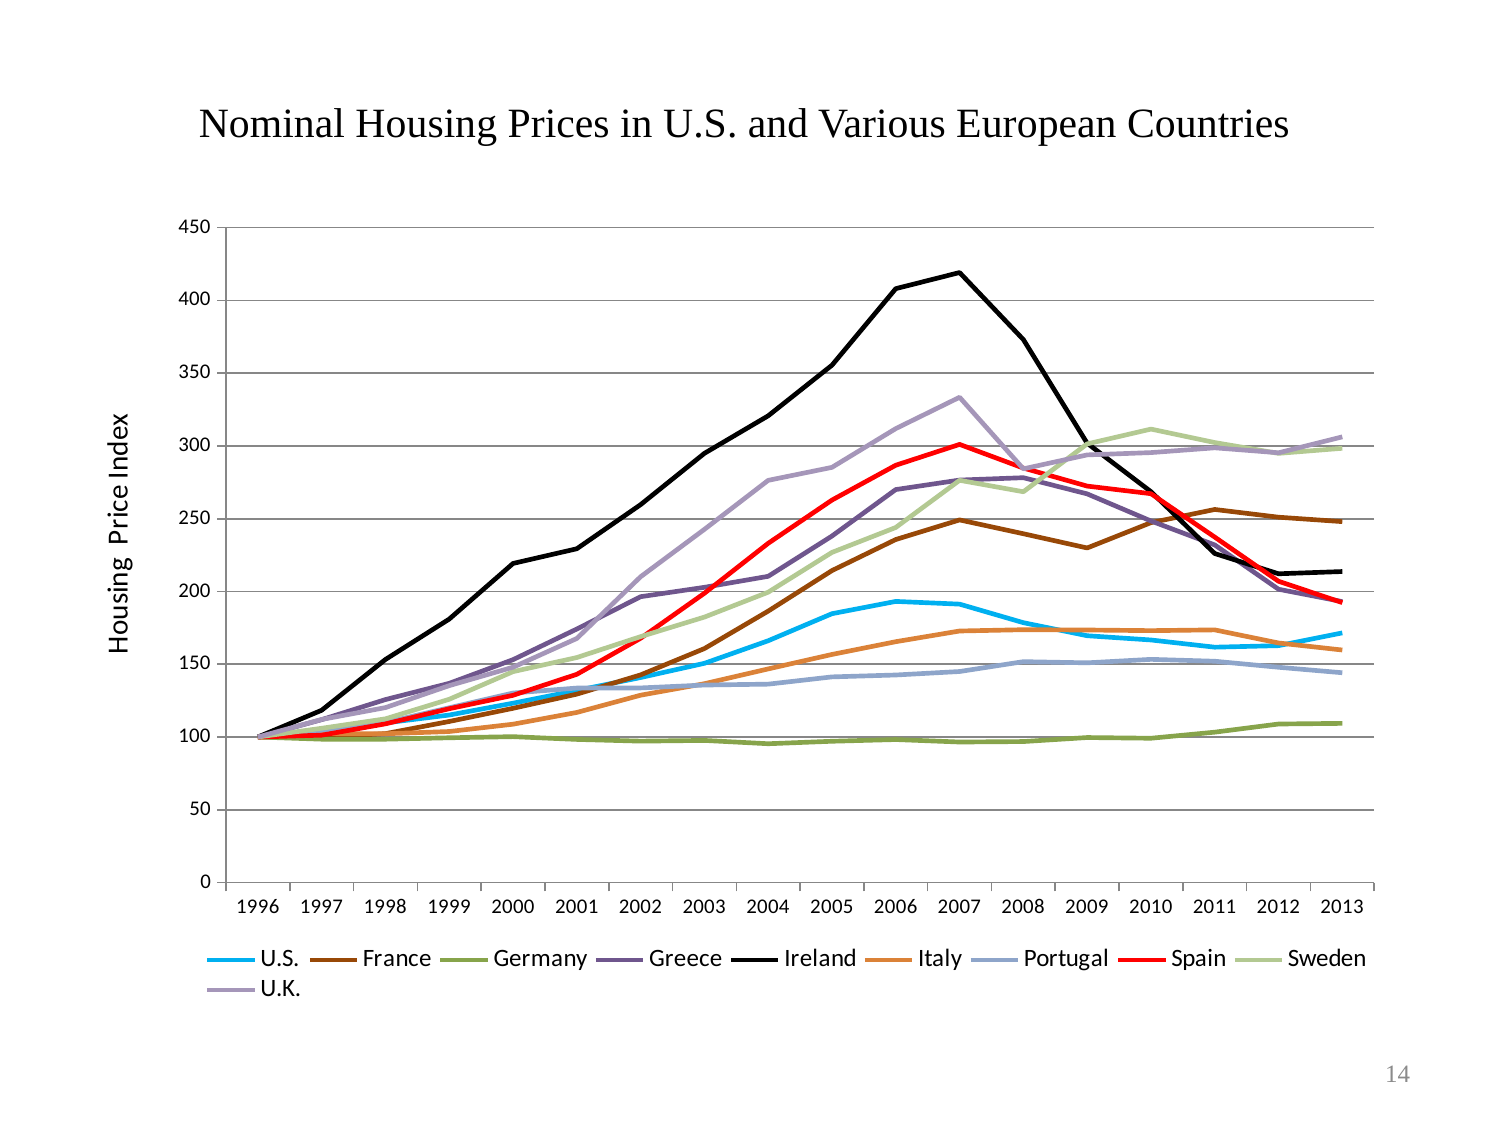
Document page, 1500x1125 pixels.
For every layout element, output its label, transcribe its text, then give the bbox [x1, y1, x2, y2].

text_box Nominal Housing Prices in U.S. and Various European Countries [0, 38, 1500, 199]
chart [64, 198, 1400, 1027]
slide_number 14 [1074, 1042, 1425, 1103]
